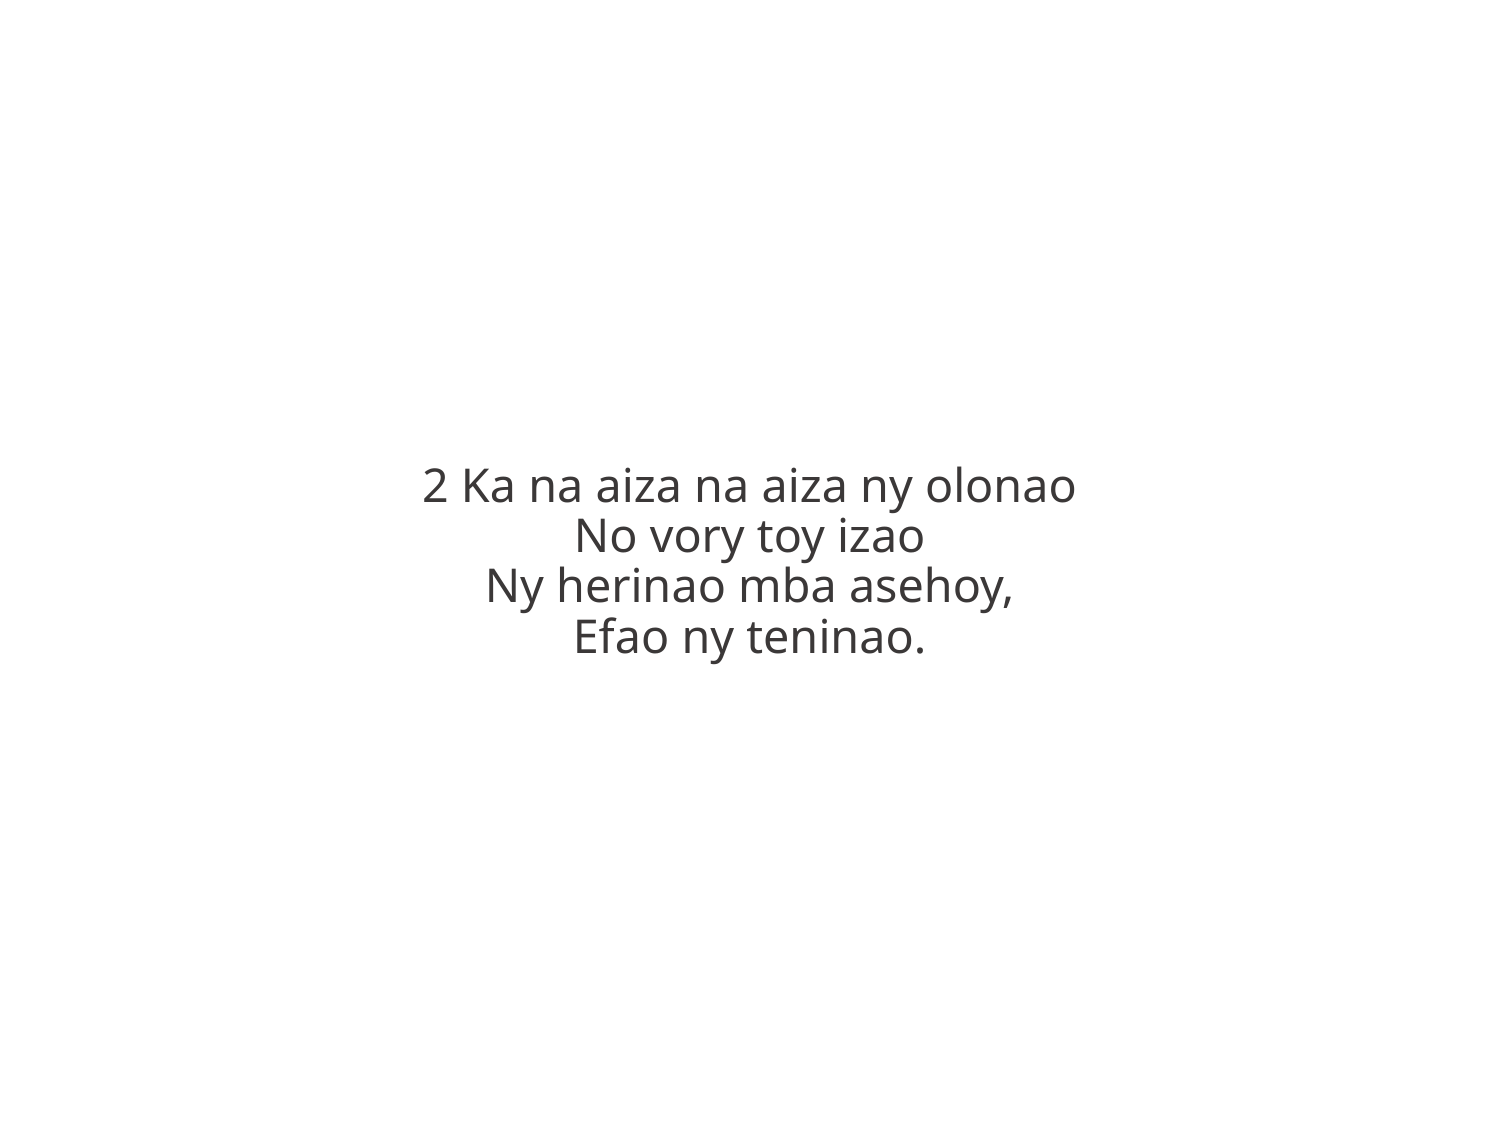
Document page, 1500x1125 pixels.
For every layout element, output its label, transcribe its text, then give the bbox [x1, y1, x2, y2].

title 2 Ka na aiza na aiza ny olonao No vory toy izao Ny herinao mba asehoy, Efao ny teninao. [103, 453, 1397, 672]
